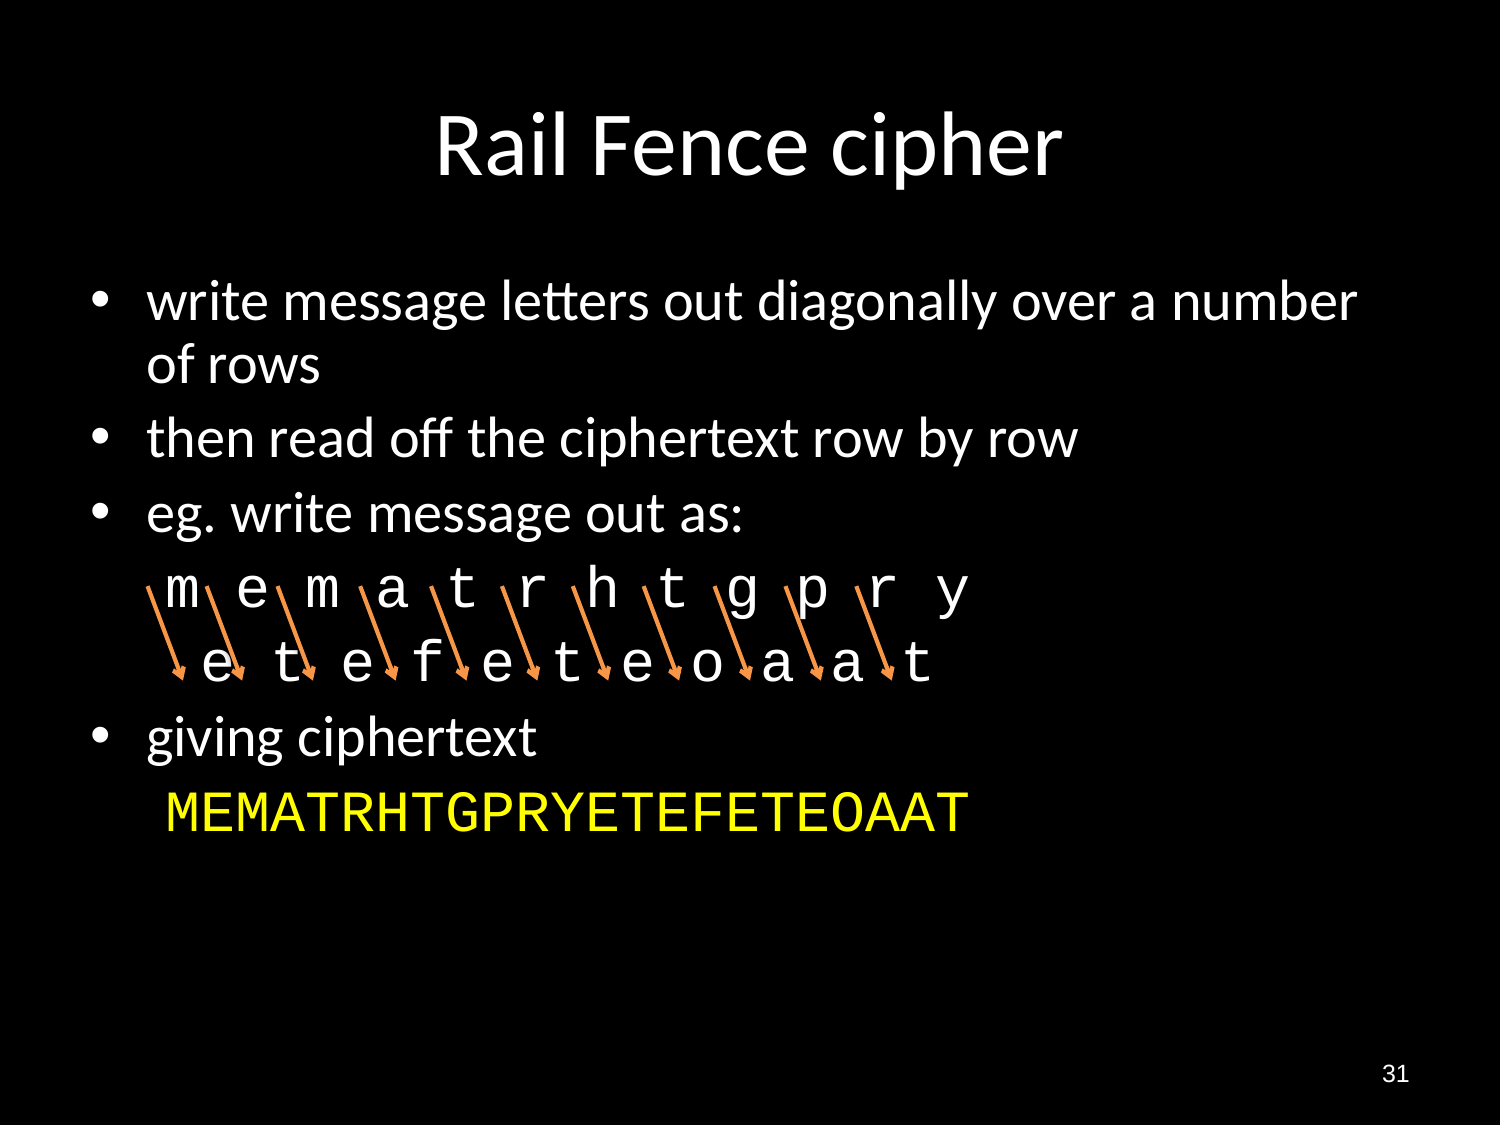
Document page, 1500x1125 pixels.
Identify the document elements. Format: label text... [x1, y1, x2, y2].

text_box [147, 585, 892, 681]
slide_number 31 [1074, 1042, 1425, 1103]
list write message letters out diagonally over a number of rows then read off the ciphertext row by row eg. write message out as: m e m a t r h t g p r y e t e f e t e o a a t giving ciphertext MEMATRHTGPRYETEFETEOAAT [75, 262, 1425, 1005]
title Rail Fence cipher [75, 45, 1425, 233]
